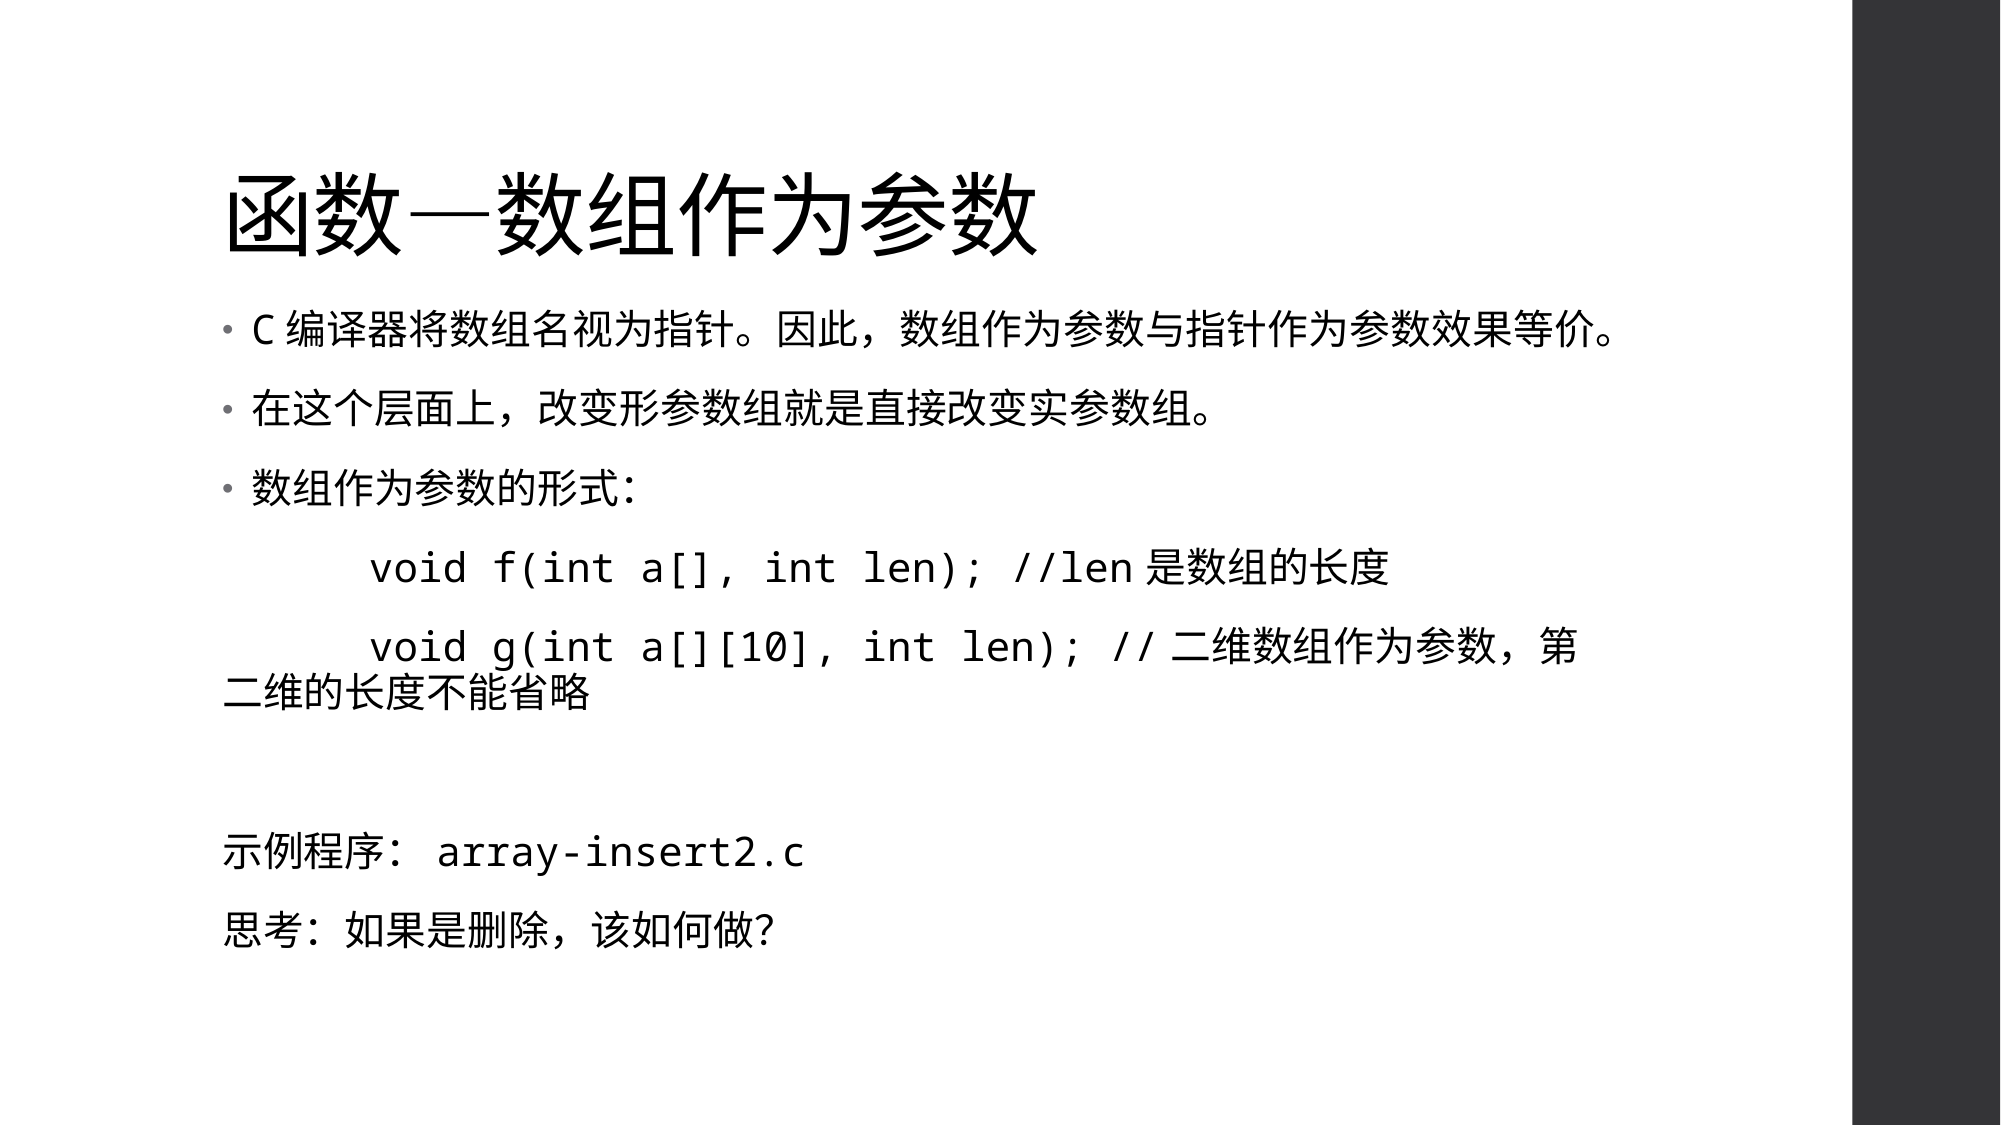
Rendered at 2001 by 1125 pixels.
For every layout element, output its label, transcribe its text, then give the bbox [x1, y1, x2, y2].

title 函数—数组作为参数 [206, 60, 1797, 278]
list C编译器将数组名视为指针。因此，数组作为参数与指针作为参数效果等价。 在这个层面上，改变形参数组就是直接改变实参数组。 数组作为参数的形式： void f(int a[], int len); //len是数组的长度 void g(int a[][10], int len); //二维数组作为参数，第二维的长度不能省略 示例程序：array-insert2.c 思考：如果是删除，该如何做？ [206, 299, 1617, 1014]
